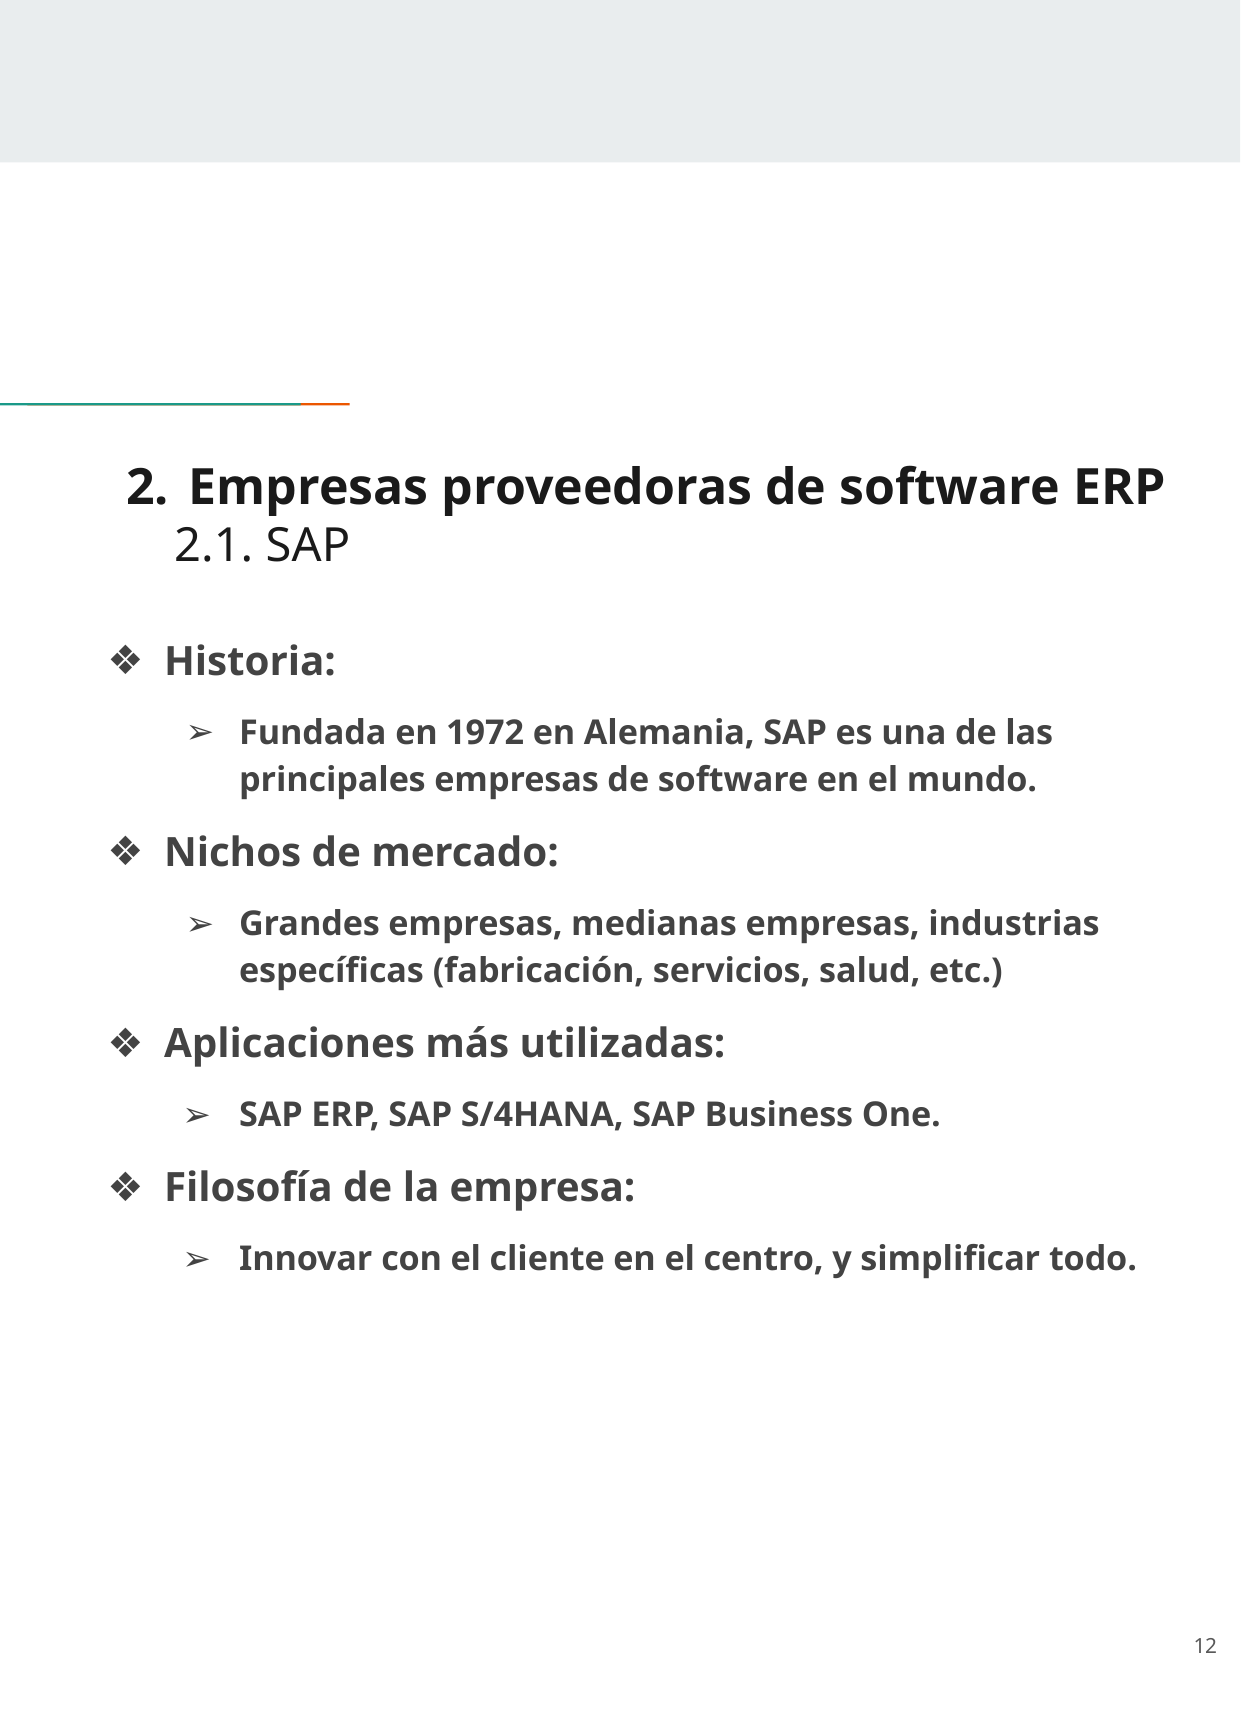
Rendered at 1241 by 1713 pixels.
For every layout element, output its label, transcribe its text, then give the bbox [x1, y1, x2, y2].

slide_number ‹#› [1157, 1581, 1233, 1713]
title Empresas proveedoras de software ERP 2.1. SAP [98, 439, 1241, 736]
list Historia: Fundada en 1972 en Alemania, SAP es una de las principales empresas de software en el mundo. Nichos de mercado: Grandes empresas, medianas empresas, industrias específicas (fabricación, servicios, salud, etc.) Aplicaciones más utilizadas: SAP ERP, SAP S/4HANA, SAP Business One. Filosofía de la empresa: Innovar con el cliente en el centro, y simplificar todo. [74, 612, 1167, 1607]
